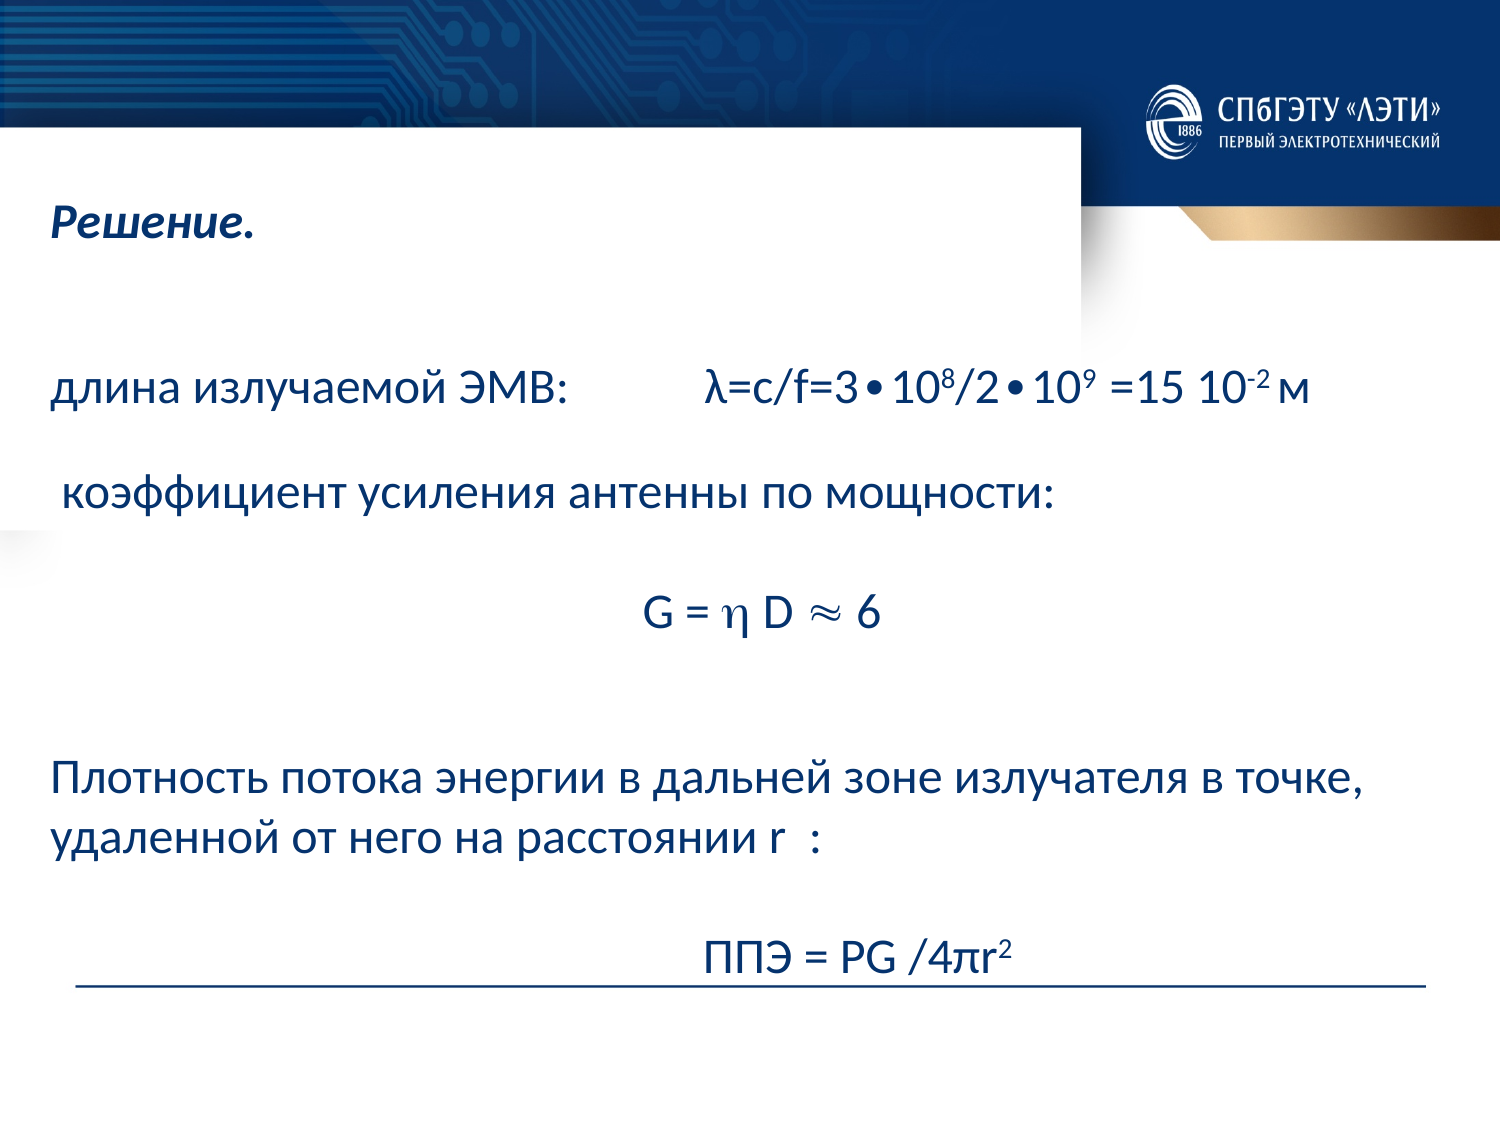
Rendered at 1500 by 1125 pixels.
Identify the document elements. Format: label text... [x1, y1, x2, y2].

text_box Решение. длина излучаемой ЭМВ: λ=с/f=3∙108/2∙109 =15 10-2 м коэффициент усиления антенны по мощности: G =  D  6 Плотность потока энергии в дальней зоне излучателя в точке, удаленной от него на расстоянии r : ППЭ = PG /4πr2 [35, 180, 1489, 1125]
picture [0, 0, 1500, 1125]
